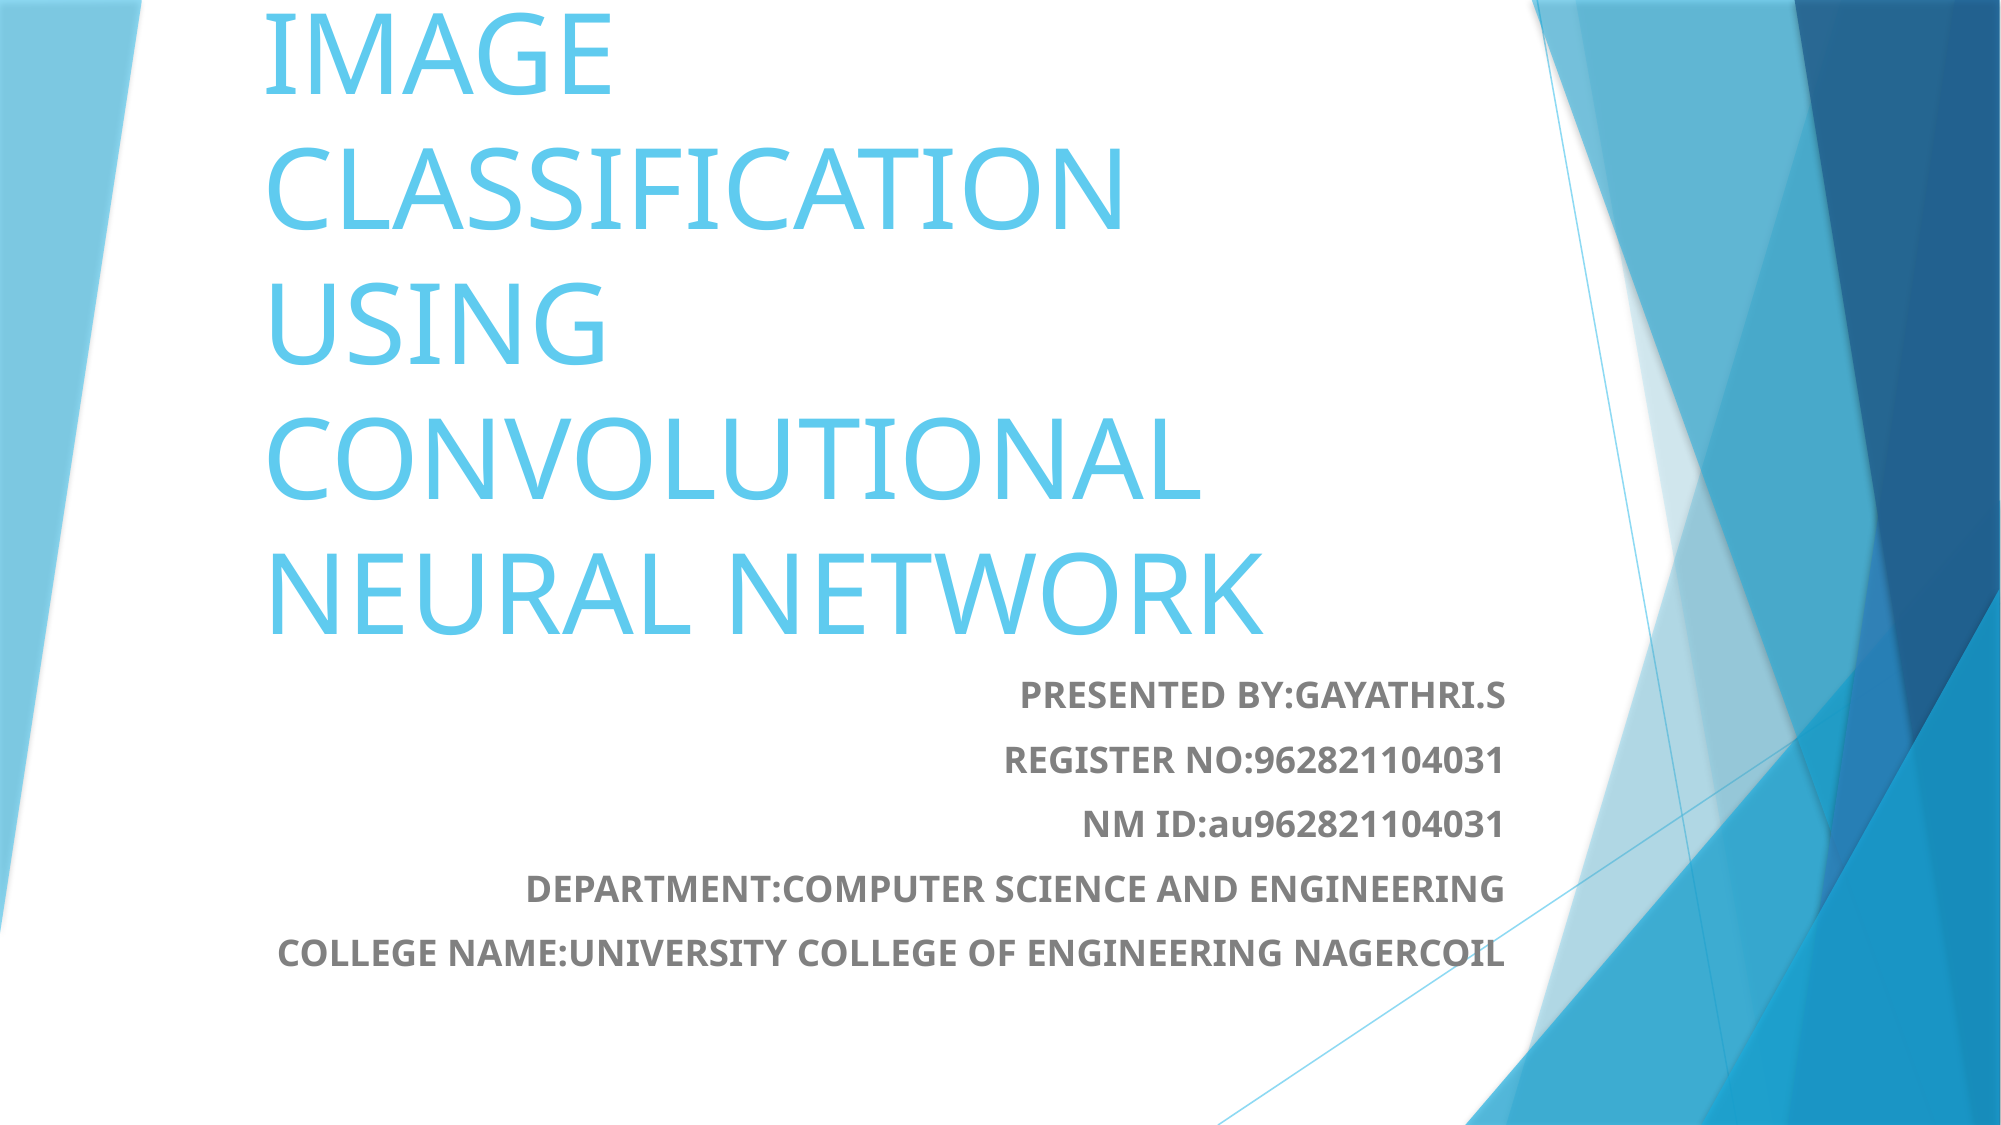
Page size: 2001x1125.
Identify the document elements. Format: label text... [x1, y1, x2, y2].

subtitle PRESENTED BY:GAYATHRI.S REGISTER NO:962821104031 NM ID:au962821104031 DEPARTMENT:COMPUTER SCIENCE AND ENGINEERING COLLEGE NAME:UNIVERSITY COLLEGE OF ENGINEERING NAGERCOIL [247, 664, 1522, 1020]
title IMAGE CLASSIFICATION USING CONVOLUTIONAL NEURAL NETWORK [247, 122, 1522, 664]
